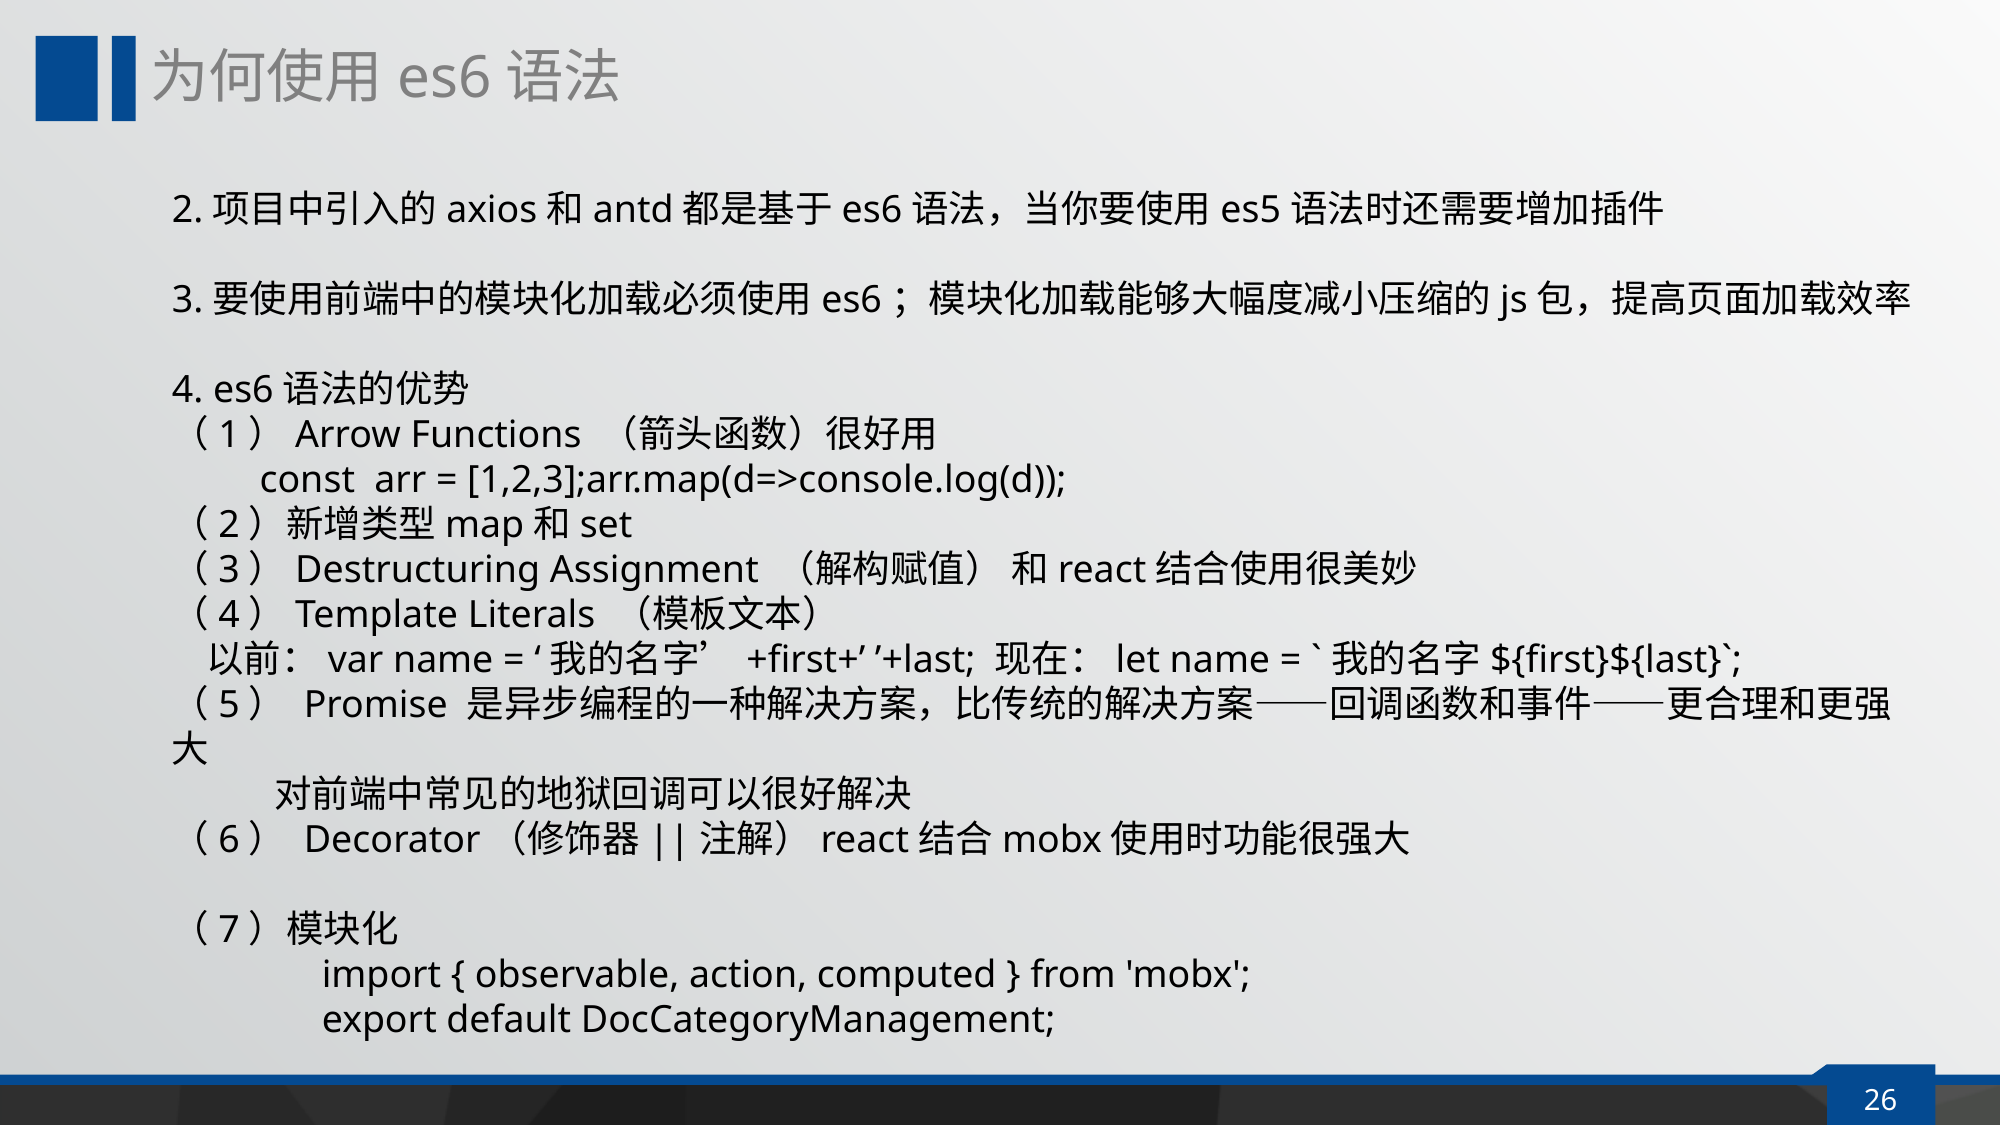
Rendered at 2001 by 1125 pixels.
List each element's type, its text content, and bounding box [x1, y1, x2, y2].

text_box 2.项目中引入的axios和antd都是基于es6语法，当你要使用es5语法时还需要增加插件 3.要使用前端中的模块化加载必须使用es6；模块化加载能够大幅度减小压缩的js包，提高页面加载效率 4. es6语法的优势 （1）Arrow Functions （箭头函数）很好用 const arr = [1,2,3];arr.map(d=>console.log(d)); （2）新增类型map和set （3）Destructuring Assignment （解构赋值） 和react结合使用很美妙 （4）Template Literals （模板文本） 以前：var name = ‘我的名字’+first+’ ’+last; 现在：let name = `我的名字${first}${last}`; （5） Promise 是异步编程的一种解决方案，比传统的解决方案——回调函数和事件——更合理和更强大 对前端中常见的地狱回调可以很好解决 （6） Decorator（修饰器||注解）react结合mobx使用时功能很强大 （7）模块化 import { observable, action, computed } from 'mobx'; export default DocCategoryManagement; [157, 177, 1928, 1092]
picture [0, 1085, 1827, 1125]
title 为何使用es6语法 [135, 36, 924, 122]
picture [1936, 1085, 2000, 1125]
